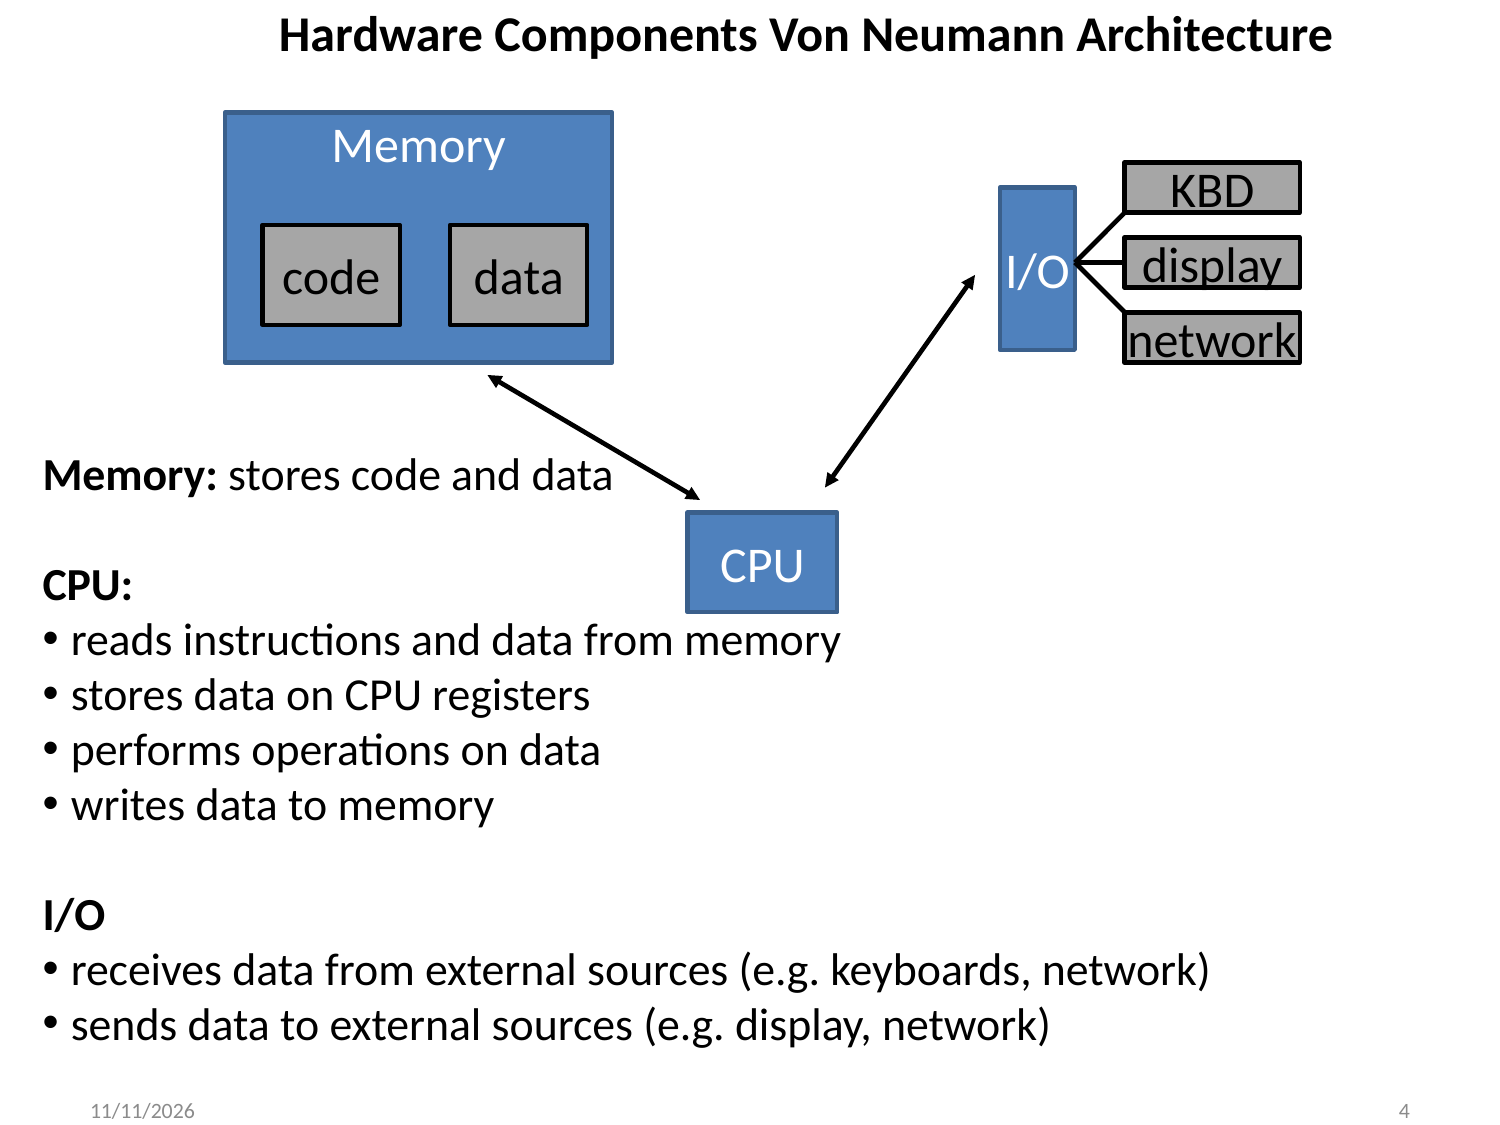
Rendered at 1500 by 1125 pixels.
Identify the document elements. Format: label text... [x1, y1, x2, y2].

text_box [224, 112, 613, 363]
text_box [487, 374, 701, 501]
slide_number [75, 1096, 425, 1124]
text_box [793, 305, 1007, 457]
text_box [999, 162, 1301, 363]
text_box Hardware Components Von Neumann Architecture [223, 0, 1390, 64]
slide_number 4 [1074, 1096, 1425, 1124]
text_box Memory: stores code and data CPU: reads instructions and data from memory stores data on CPU registers performs operations on data writes data to memory I/O receives data from external sources (e.g. keyboards, network) sends data to external sources (e.g. display, network) [27, 437, 1227, 1057]
